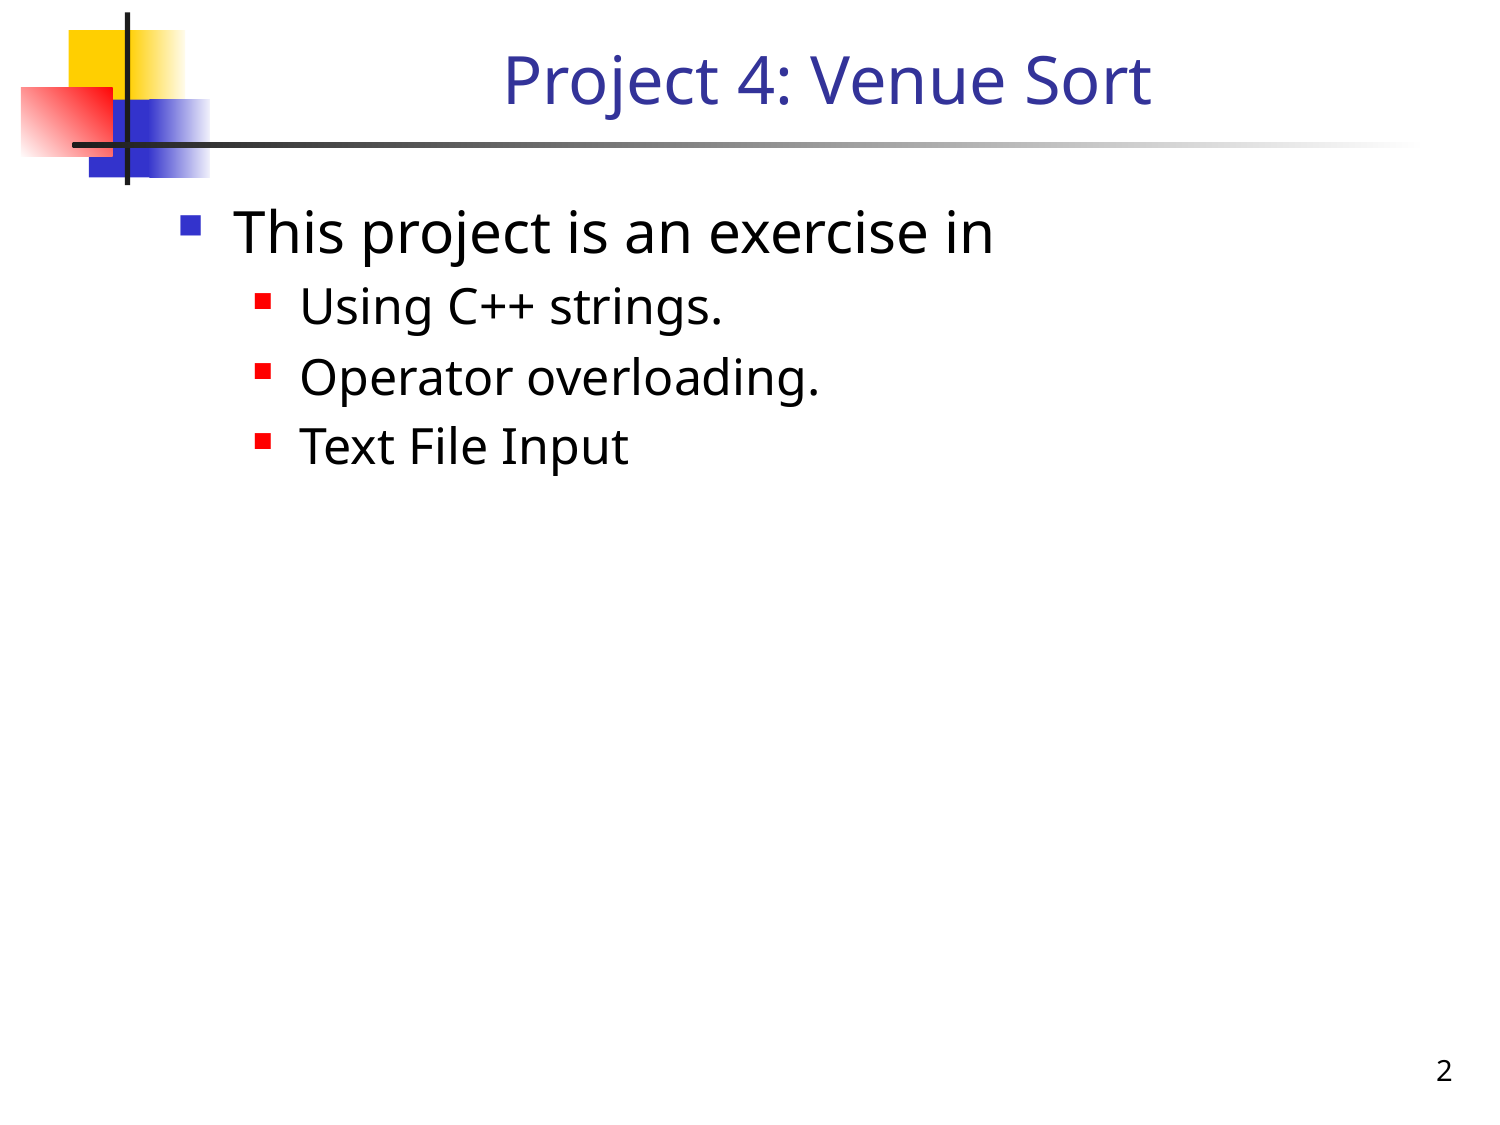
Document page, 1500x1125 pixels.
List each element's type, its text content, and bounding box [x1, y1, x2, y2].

list This project is an exercise in Using C++ strings. Operator overloading. Text File Input [162, 187, 1469, 1006]
slide_number 2 [1155, 1024, 1468, 1100]
title Project 4: Venue Sort [188, 35, 1468, 125]
